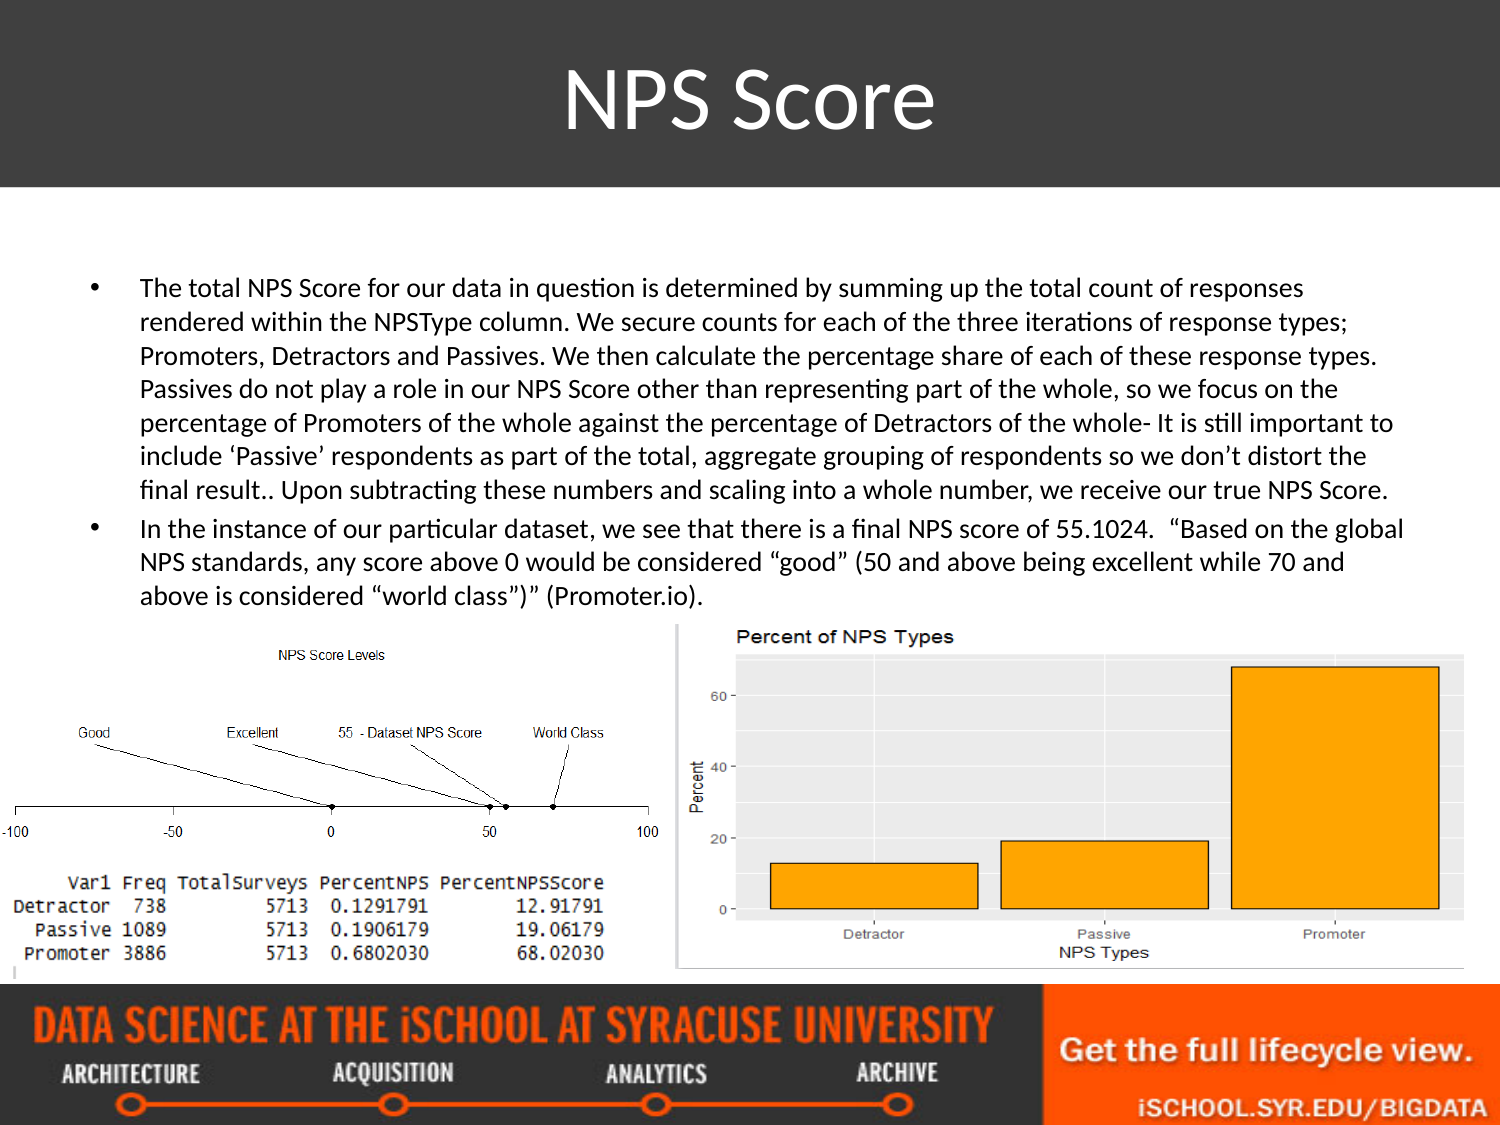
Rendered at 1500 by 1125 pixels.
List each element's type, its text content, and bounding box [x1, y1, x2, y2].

list The total NPS Score for our data in question is determined by summing up the total count of responses rendered within the NPSType column. We secure counts for each of the three iterations of response types; Promoters, Detractors and Passives. We then calculate the percentage share of each of these response types. Passives do not play a role in our NPS Score other than representing part of the whole, so we focus on the percentage of Promoters of the whole against the percentage of Detractors of the whole- It is still important to include ‘Passive’ respondents as part of the total, aggregate grouping of respondents so we don’t distort the final result.. Upon subtracting these numbers and scaling into a whole number, we receive our true NPS Score. In the instance of our particular dataset, we see that there is a final NPS score of 55.1024. “Based on the global NPS standards, any score above 0 would be considered “good” (50 and above being excellent while 70 and above is considered “world class”)” (Promoter.io). [75, 262, 1425, 638]
picture [0, 624, 663, 980]
picture [0, 984, 1500, 1125]
picture [674, 624, 1465, 969]
title NPS Score [0, 0, 1500, 188]
